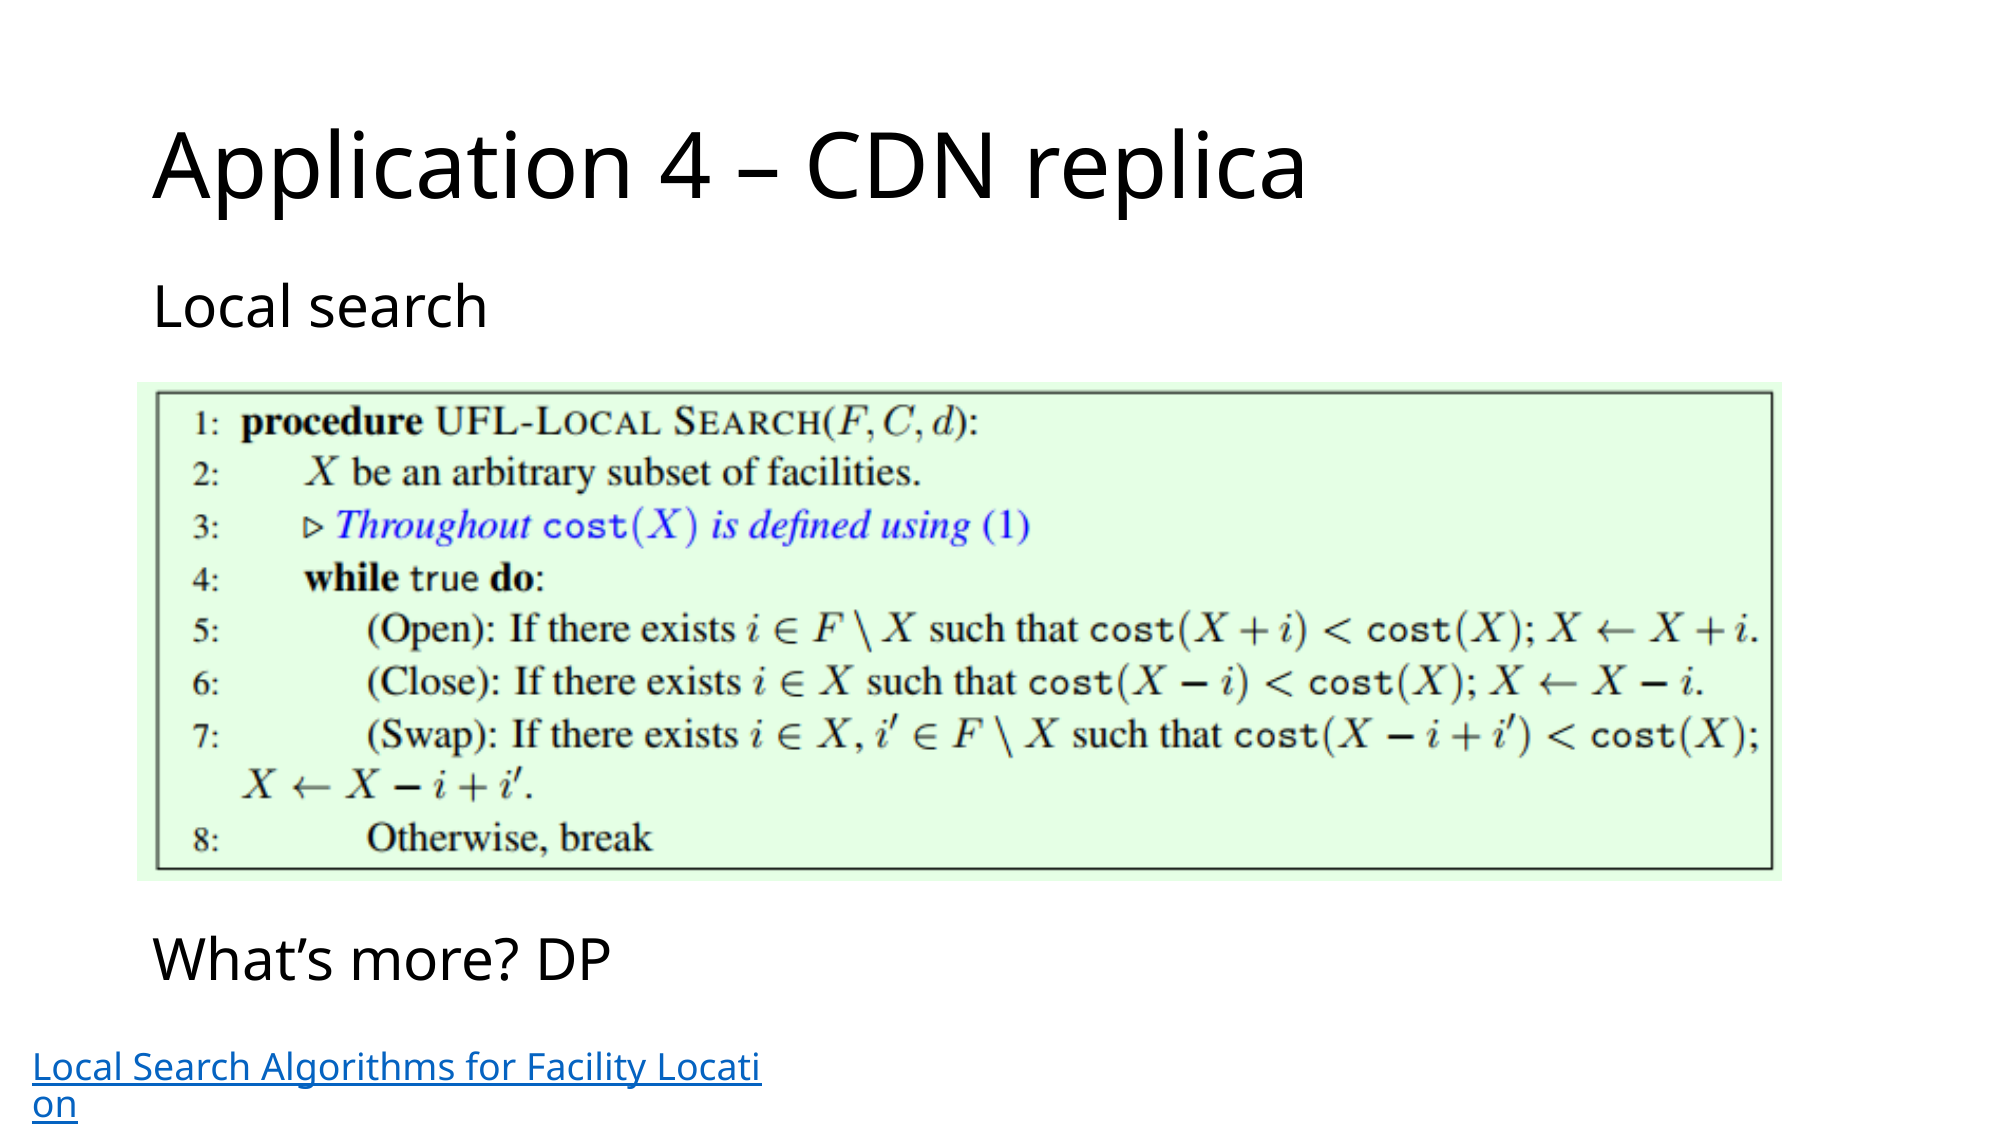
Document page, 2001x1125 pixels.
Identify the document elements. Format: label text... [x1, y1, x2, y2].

title Application 4 – CDN replica [137, 59, 1863, 278]
text_box Local Search Algorithms for Facility Location [17, 1035, 788, 1102]
picture [137, 382, 1782, 881]
text_box What’s more? DP [137, 915, 695, 1000]
text_box Local search [137, 262, 633, 347]
